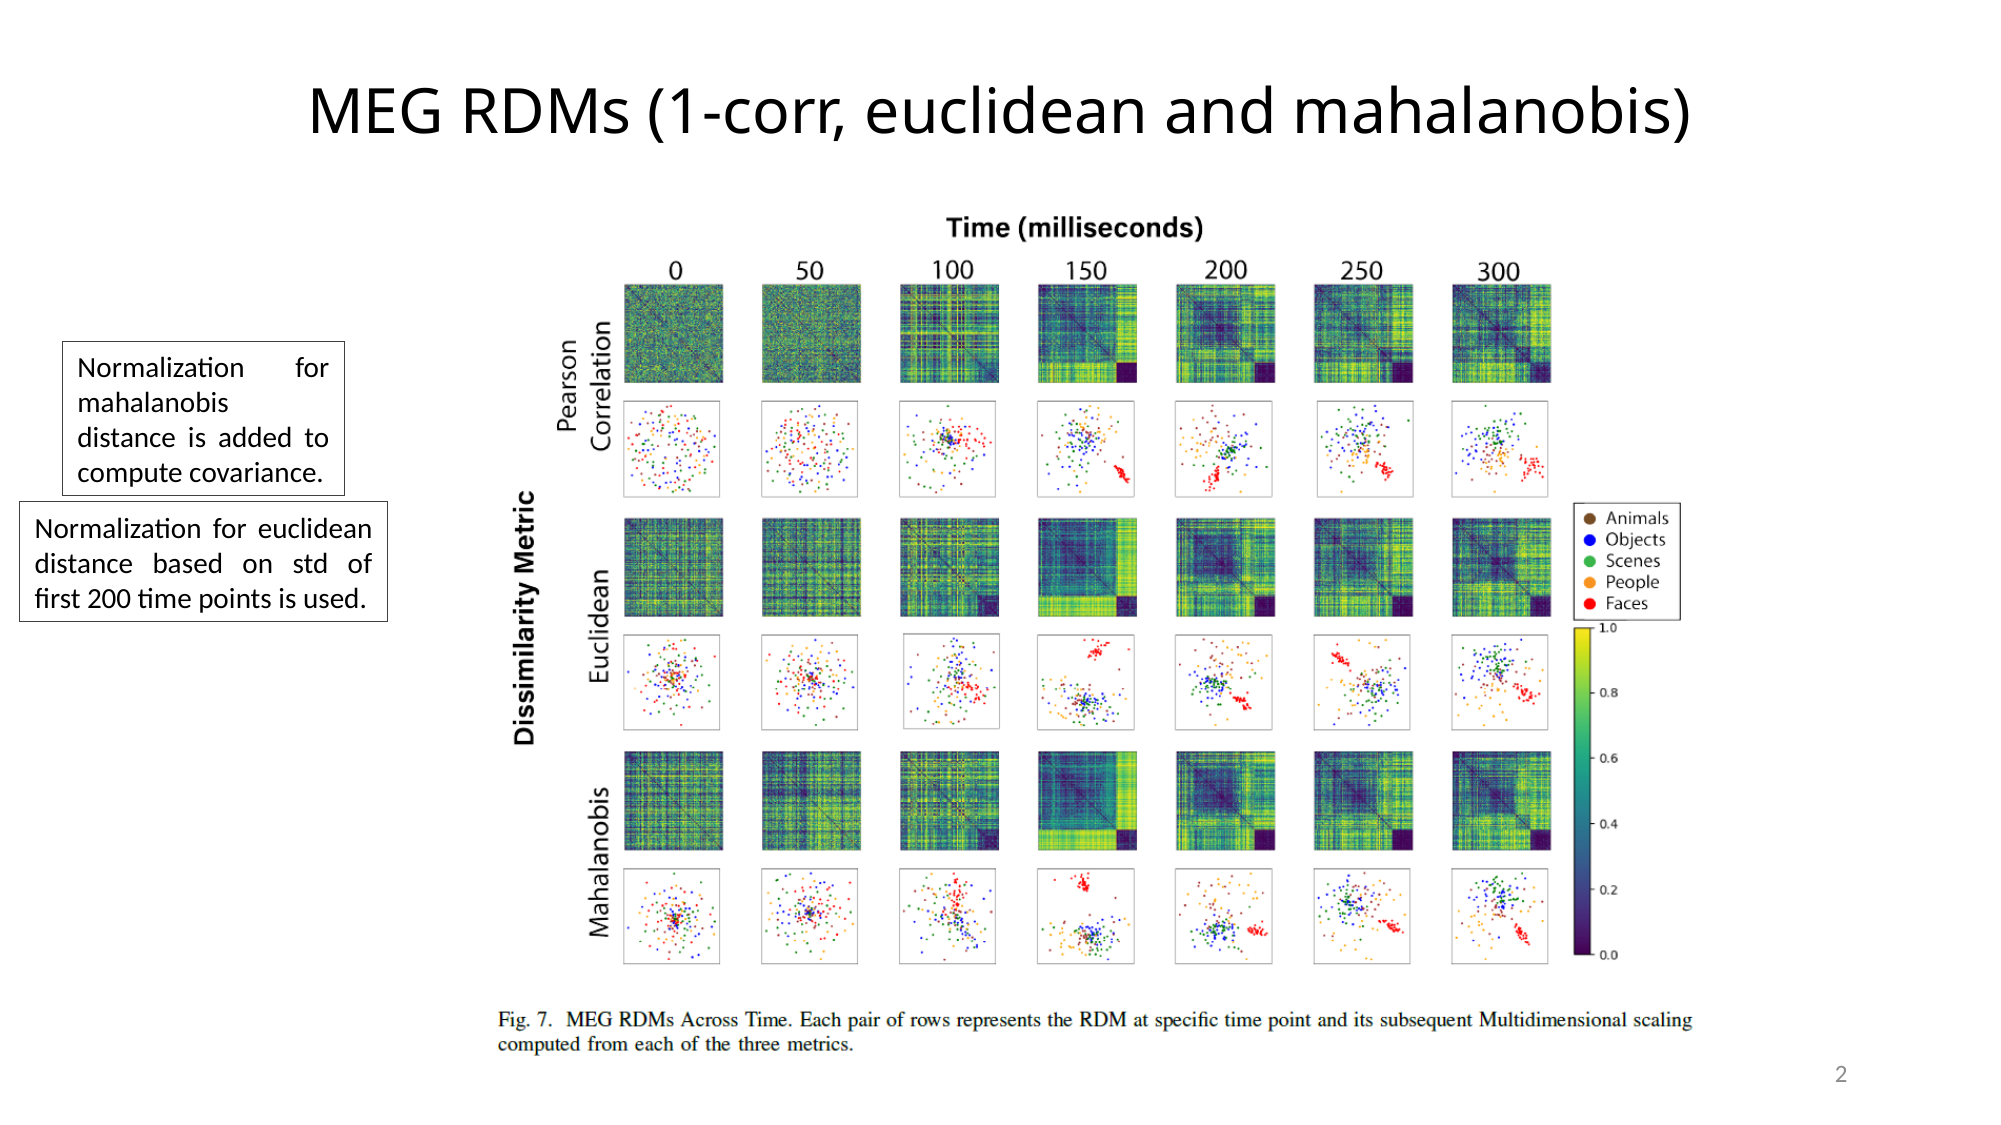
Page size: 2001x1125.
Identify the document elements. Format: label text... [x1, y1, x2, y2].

text_box Normalization for euclidean distance based on std of first 200 time points is used. [19, 501, 388, 622]
slide_number 2 [1412, 1042, 1863, 1103]
text_box Normalization for mahalanobis distance is added to compute covariance. [62, 341, 345, 496]
picture [456, 190, 1722, 1078]
title MEG RDMs (1-corr, euclidean and mahalanobis) [137, 59, 1863, 167]
